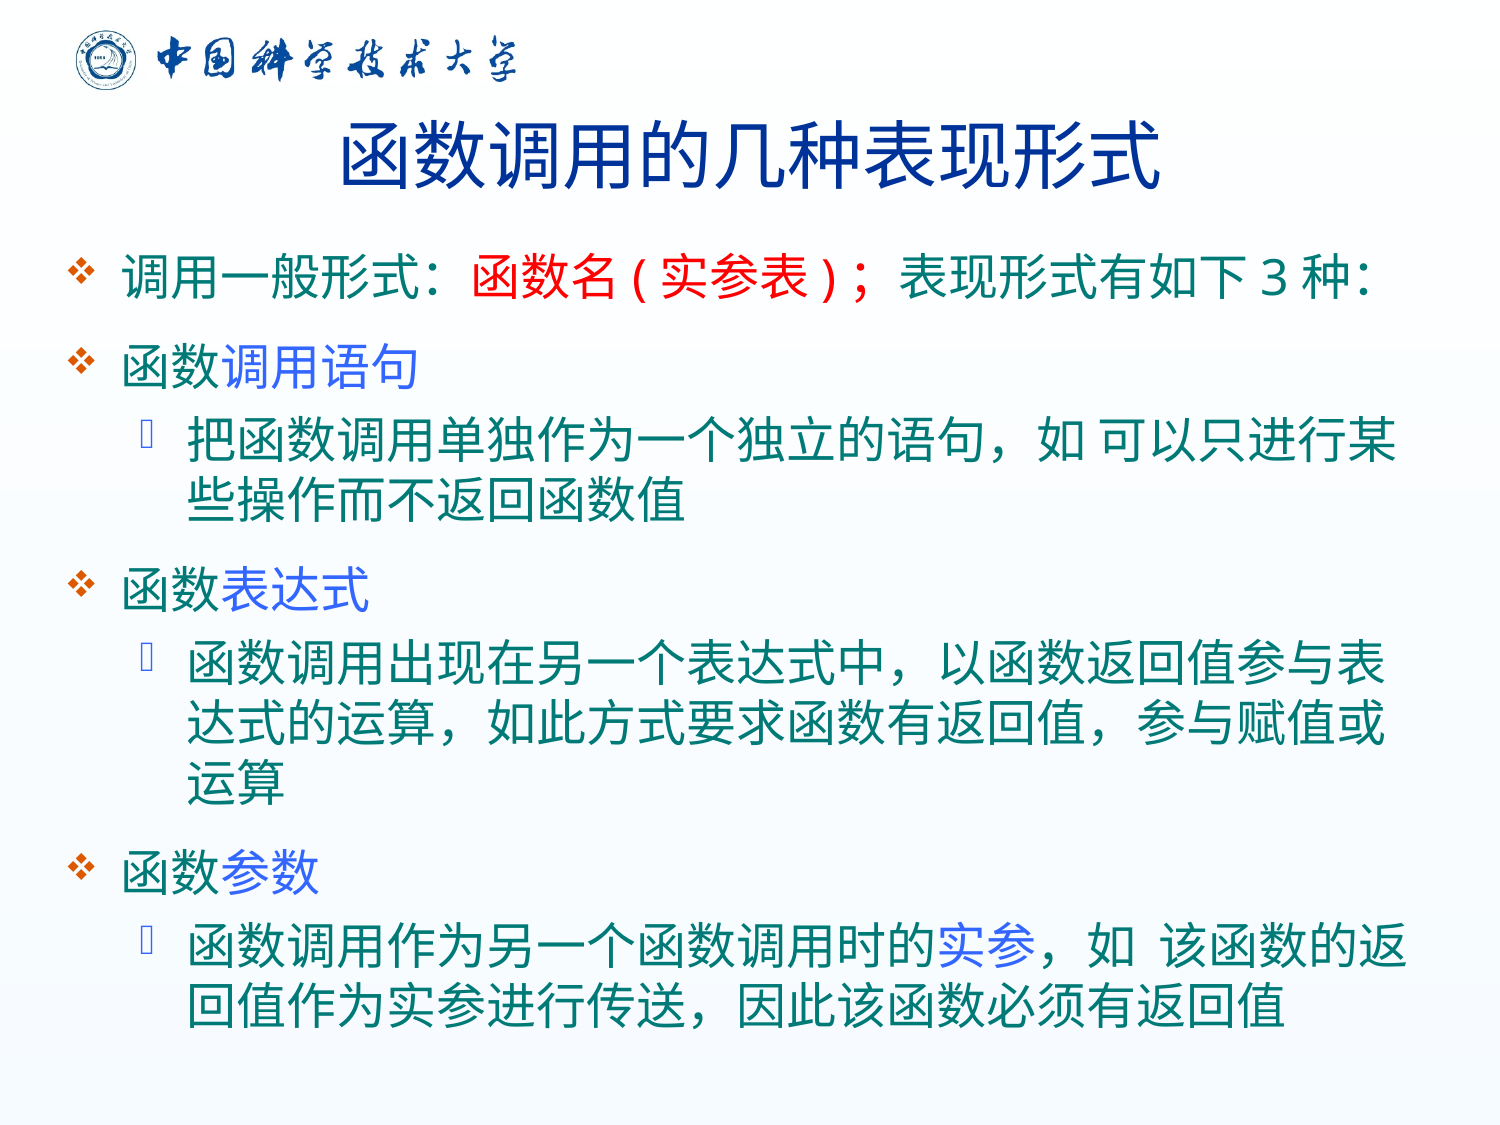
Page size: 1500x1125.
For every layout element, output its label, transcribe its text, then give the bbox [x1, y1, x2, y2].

picture [147, 26, 524, 84]
title 函数调用的几种表现形式 [49, 99, 1451, 209]
picture [74, 27, 136, 90]
